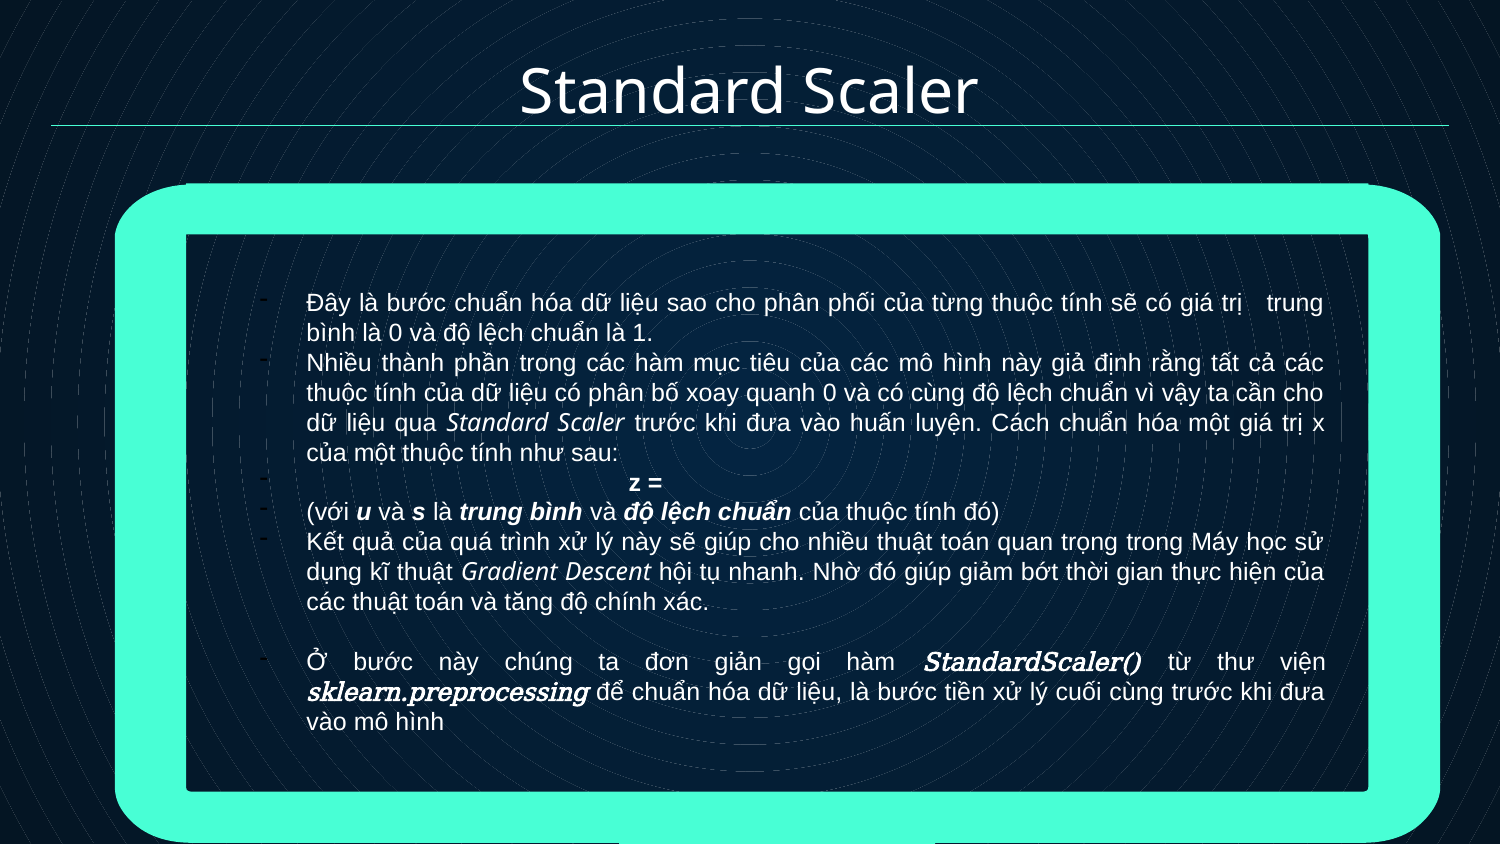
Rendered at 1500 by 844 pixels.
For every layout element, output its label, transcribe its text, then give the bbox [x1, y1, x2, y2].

title Standard Scaler [51, 132, 1449, 141]
title Standard Scaler [51, 41, 1449, 125]
text_box [114, 183, 1441, 844]
